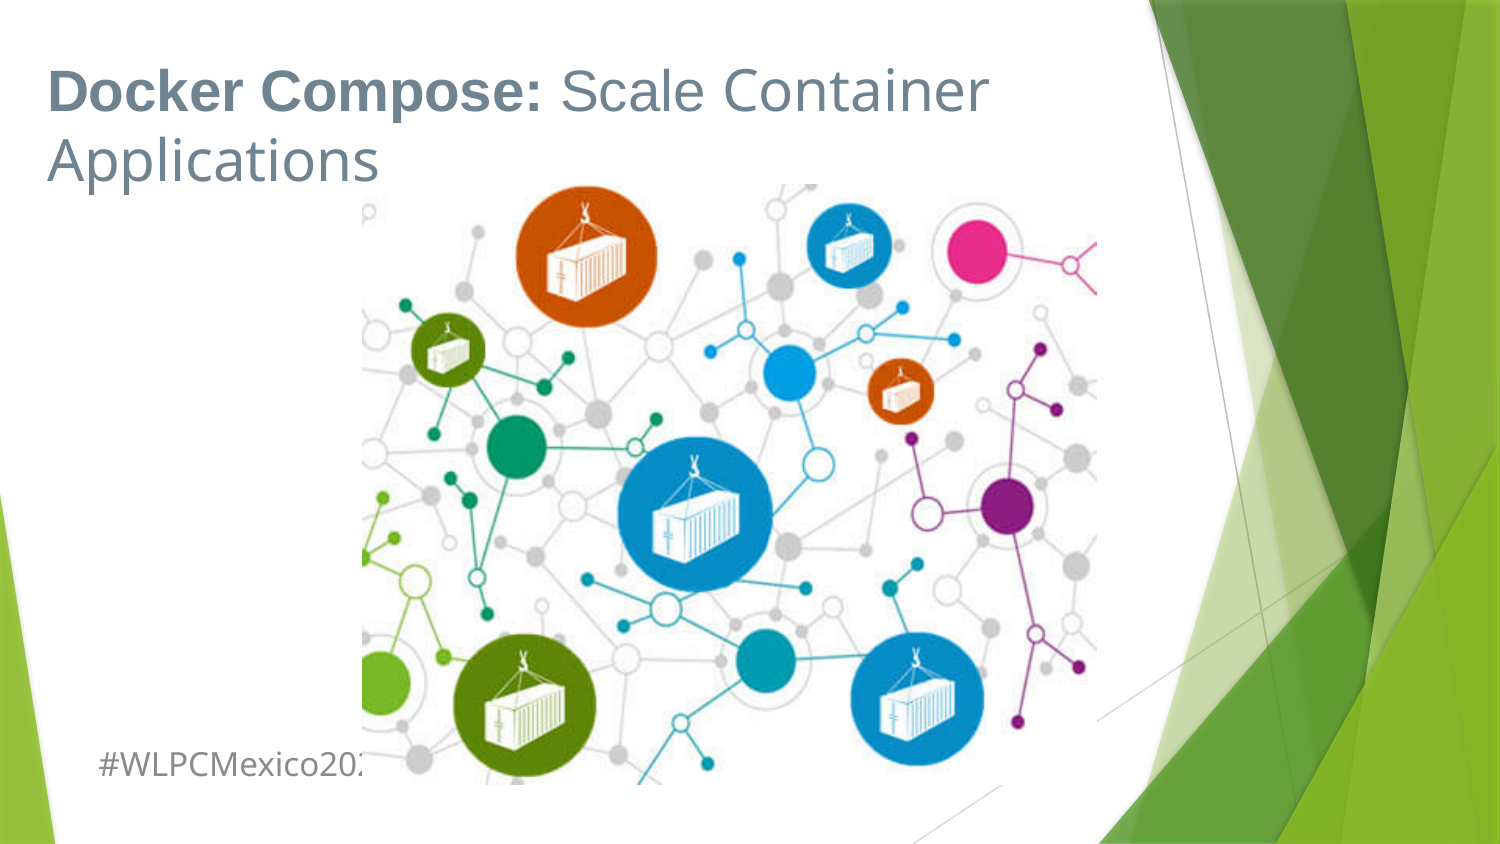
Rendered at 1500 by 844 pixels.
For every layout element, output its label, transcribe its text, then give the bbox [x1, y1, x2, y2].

title Docker Compose: Scale Container Applications [45, 51, 1287, 195]
picture [361, 183, 1098, 785]
footer #WLPCMexico2022 [83, 743, 358, 789]
